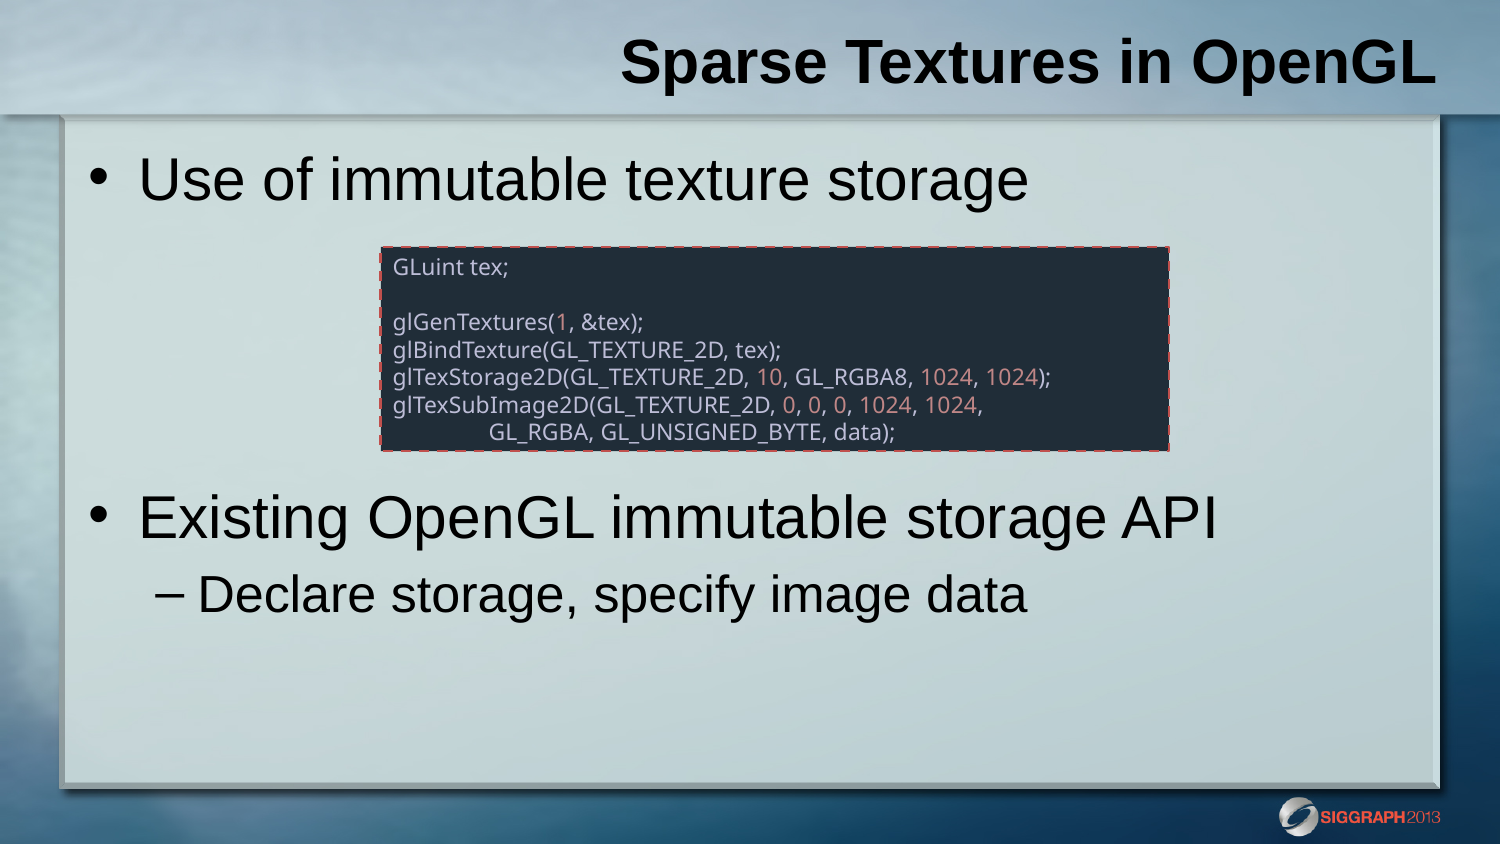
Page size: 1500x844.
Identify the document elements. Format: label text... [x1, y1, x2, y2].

text_box [99, 157, 1450, 807]
list Use of immutable texture storage Existing OpenGL immutable storage API Declare storage, specify image data [75, 132, 1425, 782]
picture [0, 0, 1500, 844]
title Sparse Textures in OpenGL [112, 15, 1452, 102]
text_box GLuint tex; glGenTextures(1, &tex); glBindTexture(GL_TEXTURE_2D, tex); glTexStorage2D(GL_TEXTURE_2D, 10, GL_RGBA8, 1024, 1024); glTexSubImage2D(GL_TEXTURE_2D, 0, 0, 0, 1024, 1024, GL_RGBA, GL_UNSIGNED_BYTE, data); [380, 246, 1169, 452]
